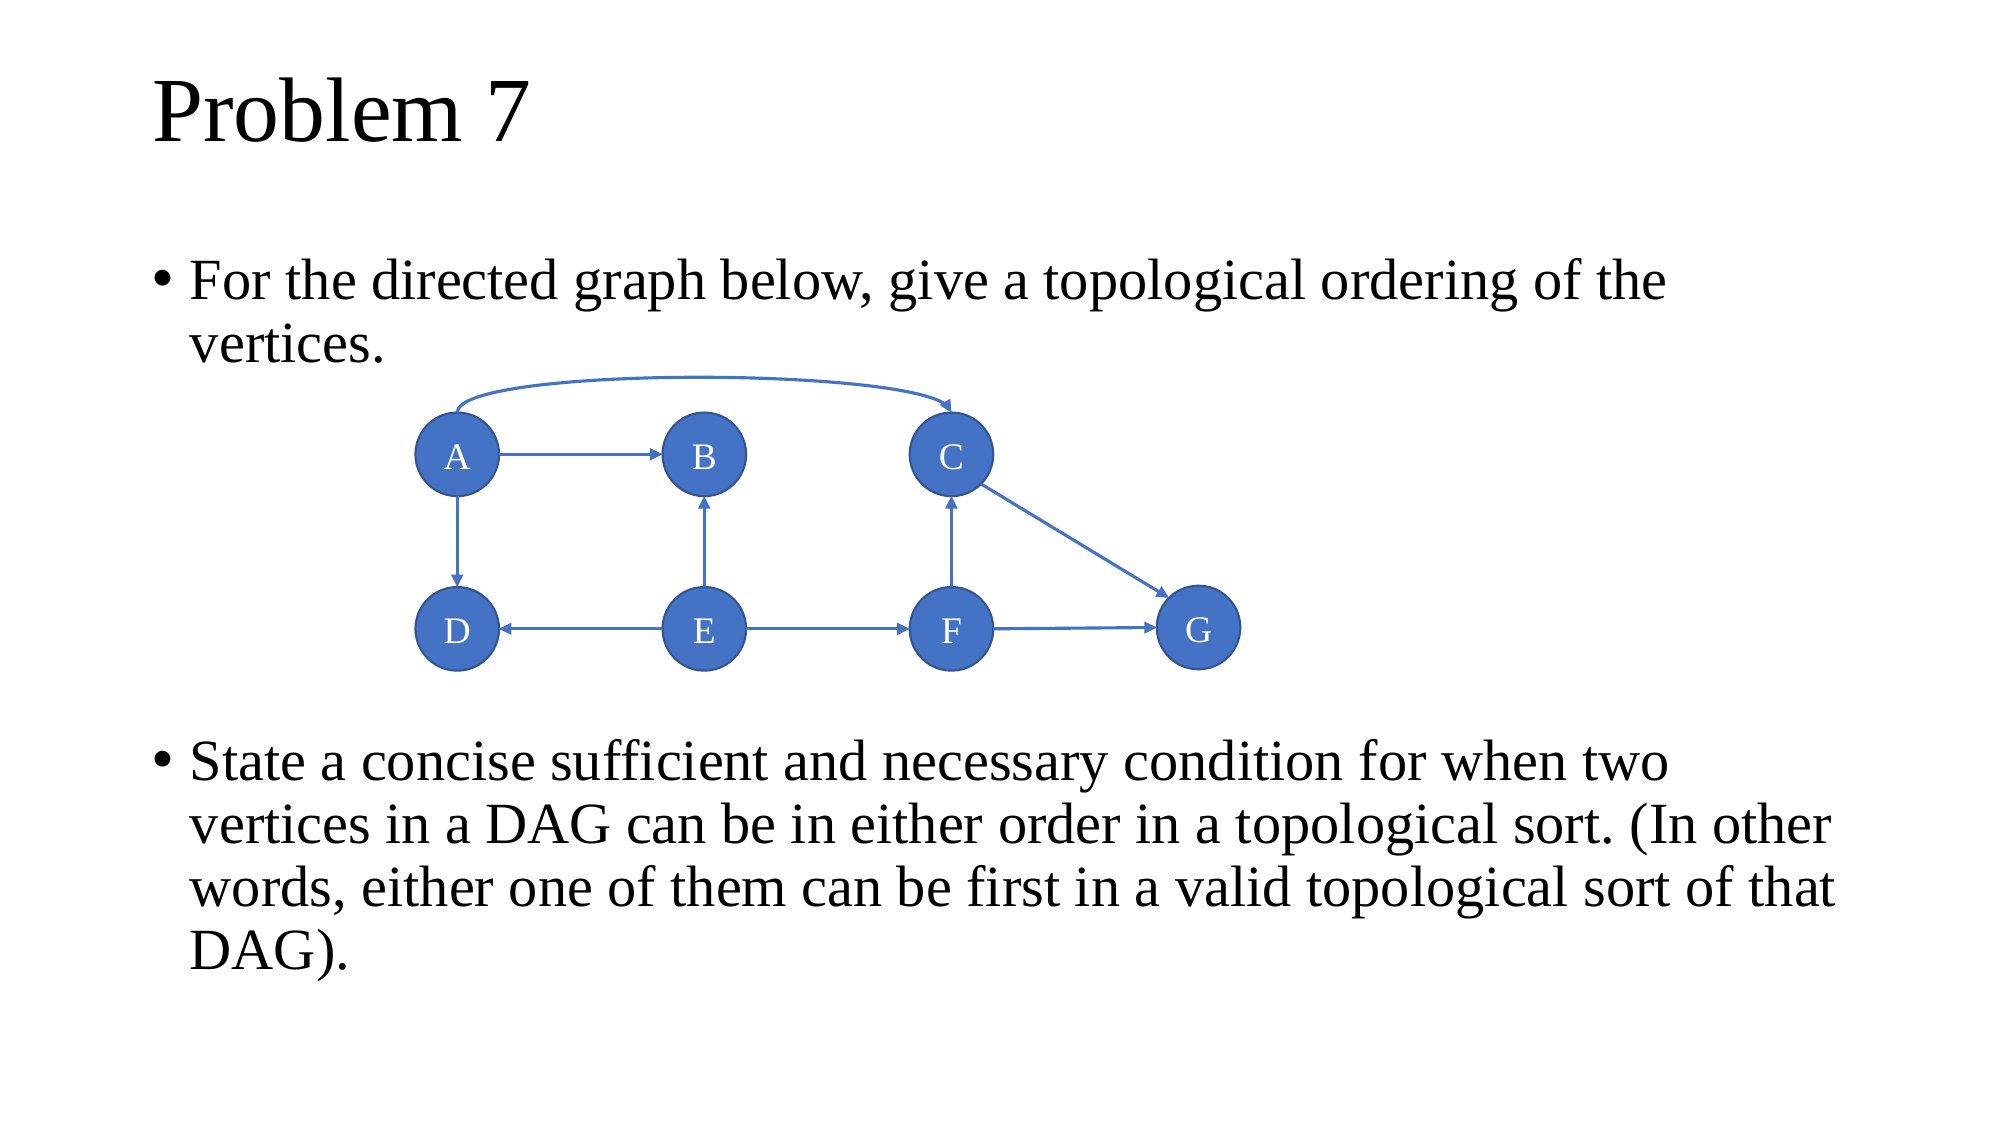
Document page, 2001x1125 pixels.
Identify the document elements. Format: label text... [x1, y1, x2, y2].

text_box B [661, 411, 704, 498]
list For the directed graph below, give a topological ordering of the vertices. State a concise sufficient and necessary condition for when two vertices in a DAG can be in either order in a topological sort. (In other words, either one of them can be first in a valid topological sort of that DAG). [137, 241, 1863, 1014]
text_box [980, 483, 1169, 598]
text_box E [661, 586, 748, 672]
text_box F [908, 586, 995, 672]
title Problem 7 [137, 3, 1863, 221]
text_box B [707, 411, 748, 498]
text_box A [414, 411, 501, 498]
text_box D [414, 586, 501, 672]
text_box G [1155, 584, 1242, 671]
text_box C [908, 411, 995, 498]
